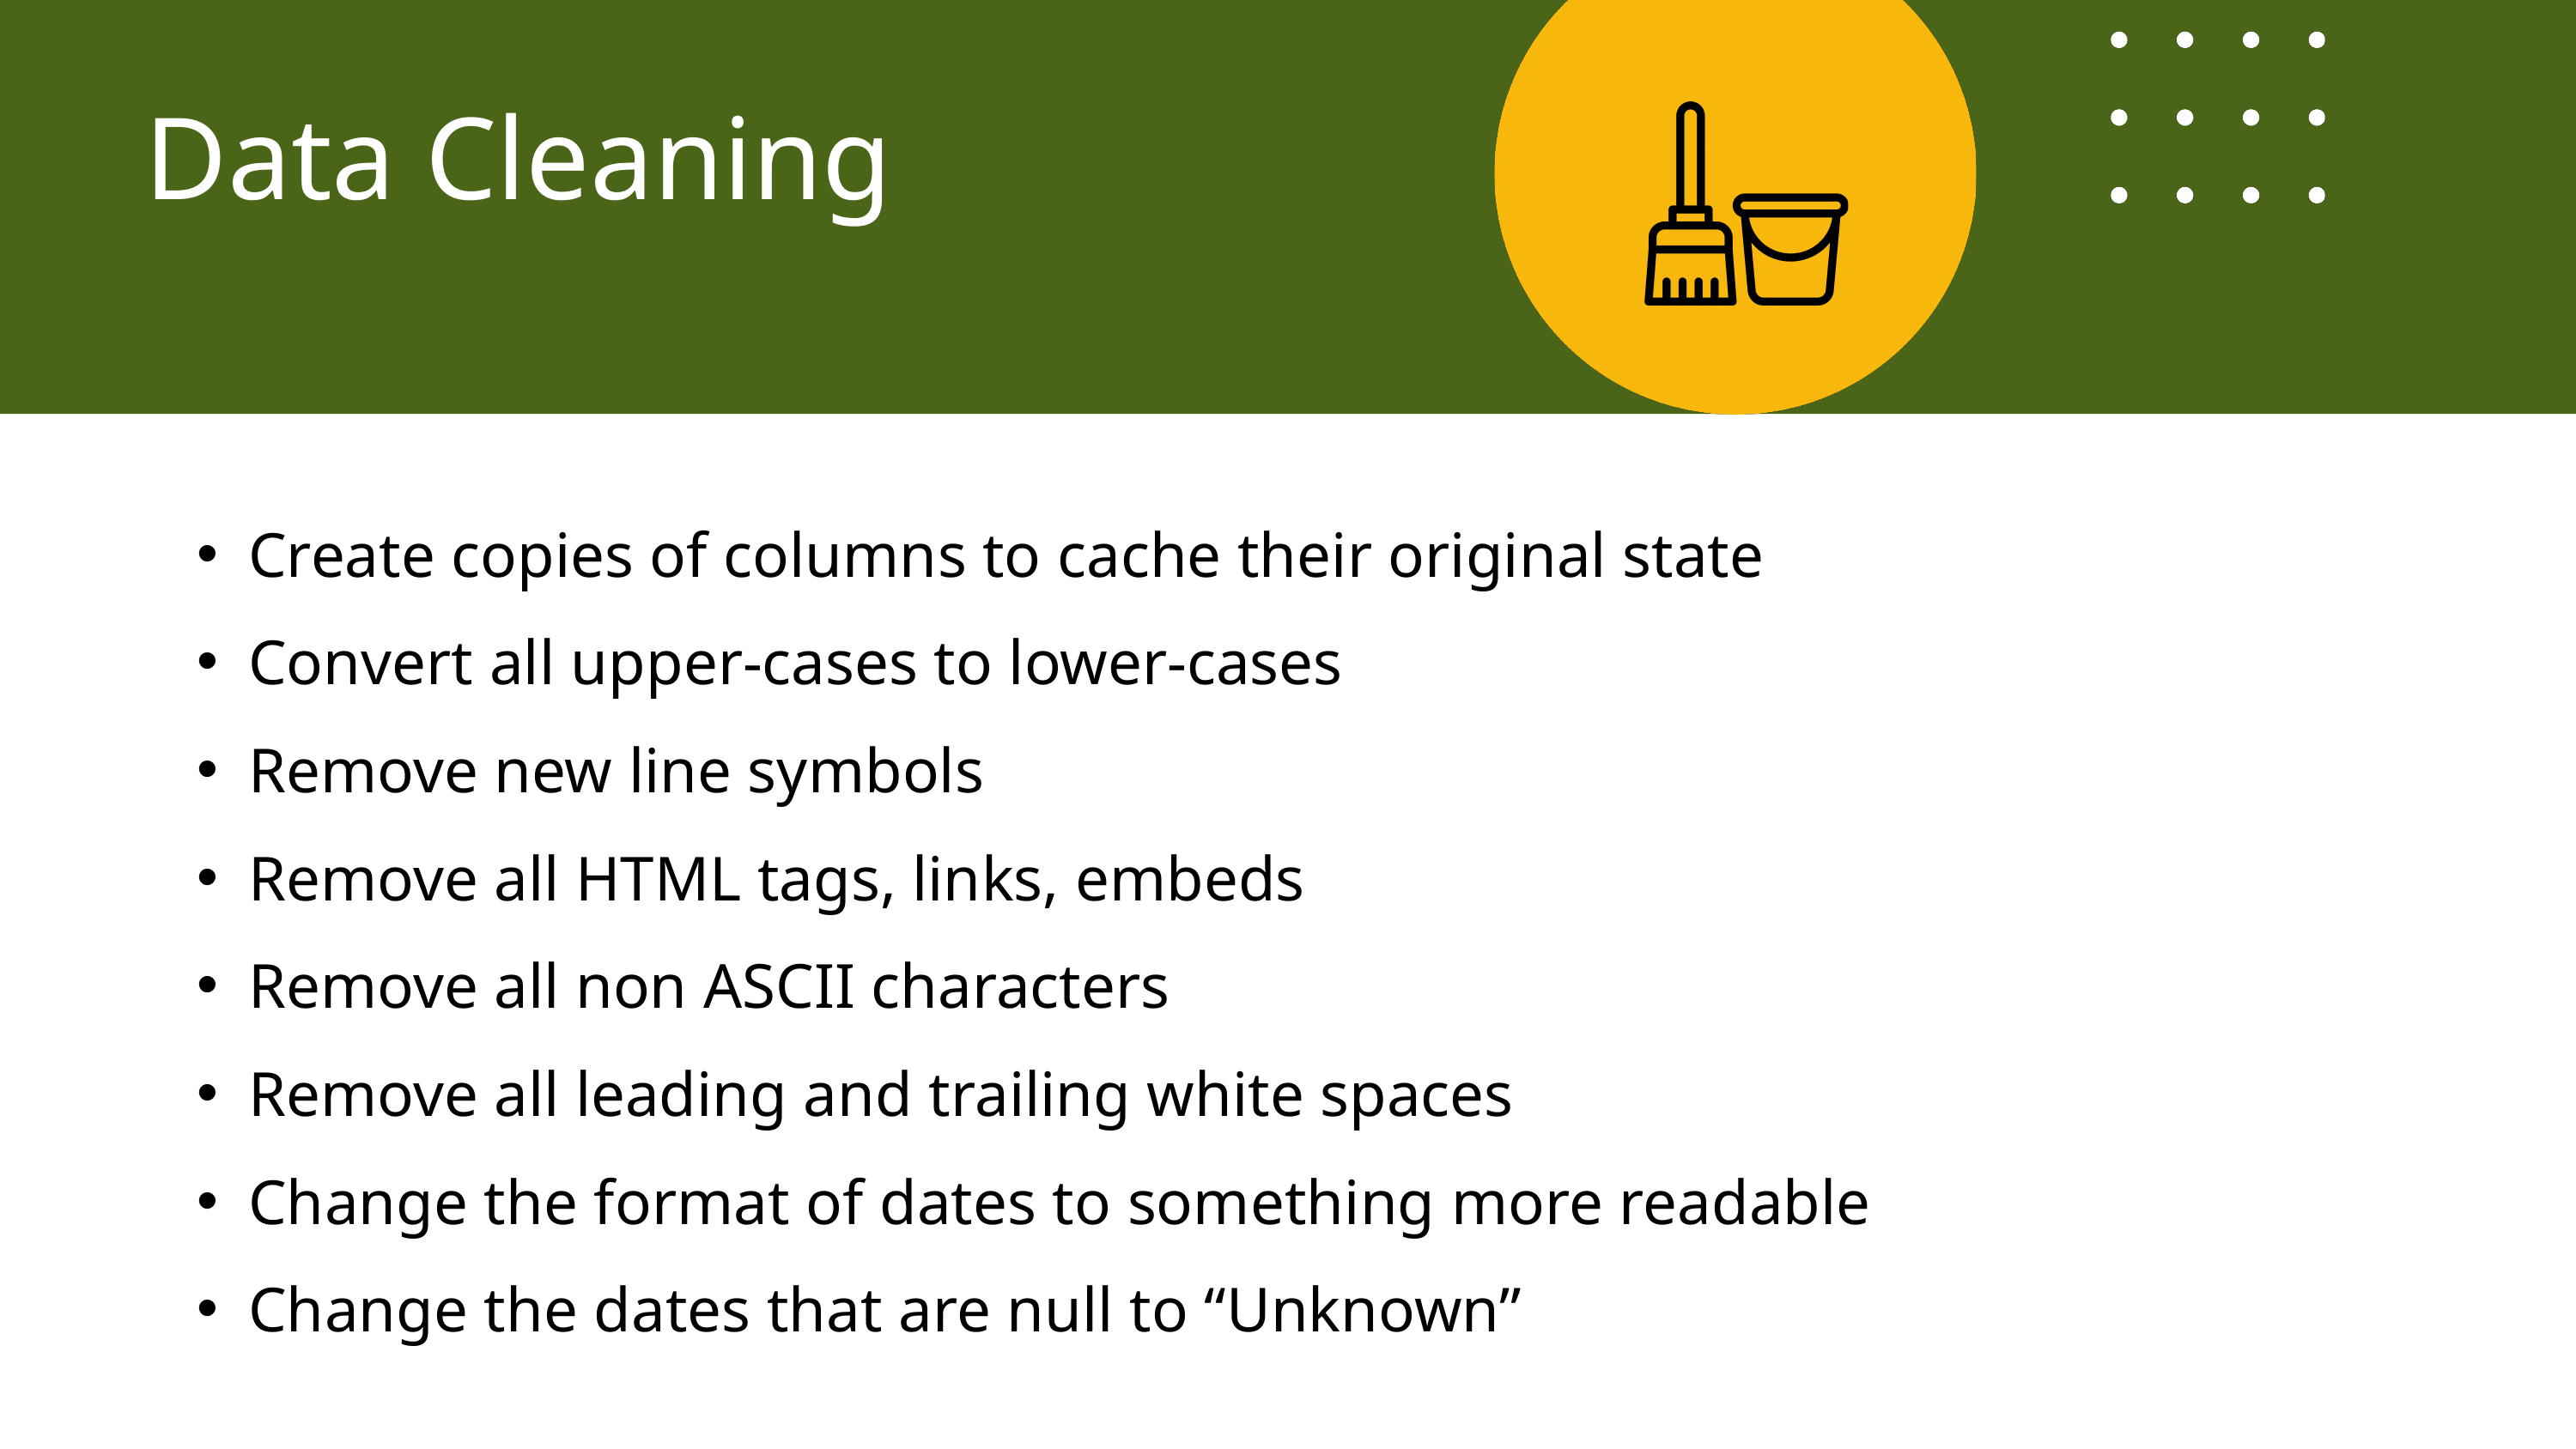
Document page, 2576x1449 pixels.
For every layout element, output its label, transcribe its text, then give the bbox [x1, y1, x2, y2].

text_box [0, 0, 1494, 415]
text_box [1494, 0, 1977, 415]
text_box [1977, 0, 2576, 415]
text_box Data Cleaning [144, 122, 1494, 222]
text_box Create copies of columns to cache their original state Convert all upper-cases to lower-cases Remove new line symbols Remove all HTML tags, links, embeds Remove all non ASCII characters Remove all leading and trailing white spaces Change the format of dates to something more readable Change the dates that are null to “Unknown” [144, 481, 2082, 1344]
text_box [1644, 101, 1849, 306]
text_box [2111, 0, 2325, 203]
